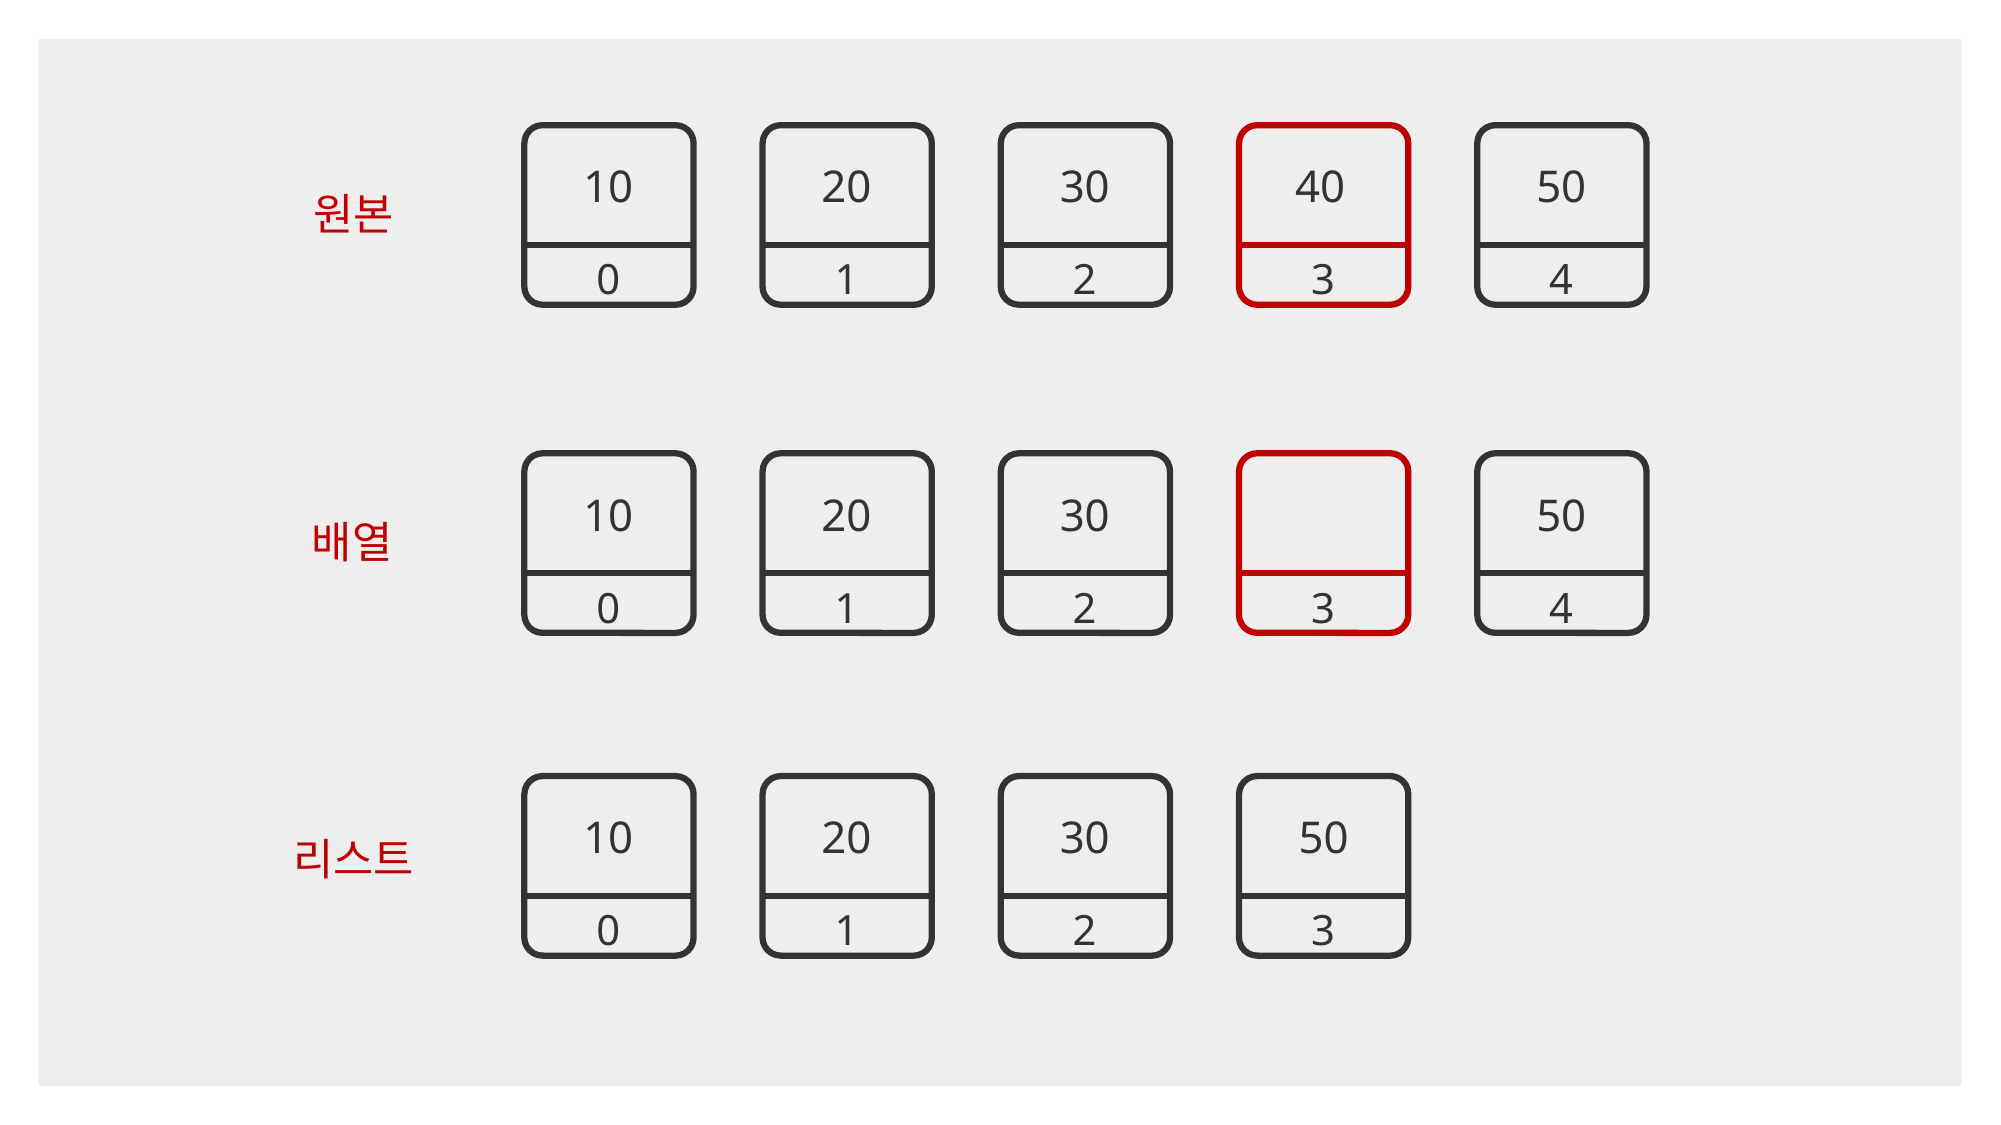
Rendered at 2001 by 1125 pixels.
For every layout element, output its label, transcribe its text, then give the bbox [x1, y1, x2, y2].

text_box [523, 453, 1647, 640]
text_box 리스트 [268, 824, 439, 892]
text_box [523, 776, 1409, 963]
text_box 원본 [268, 179, 439, 247]
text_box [523, 125, 1647, 312]
text_box 배열 [267, 507, 437, 575]
